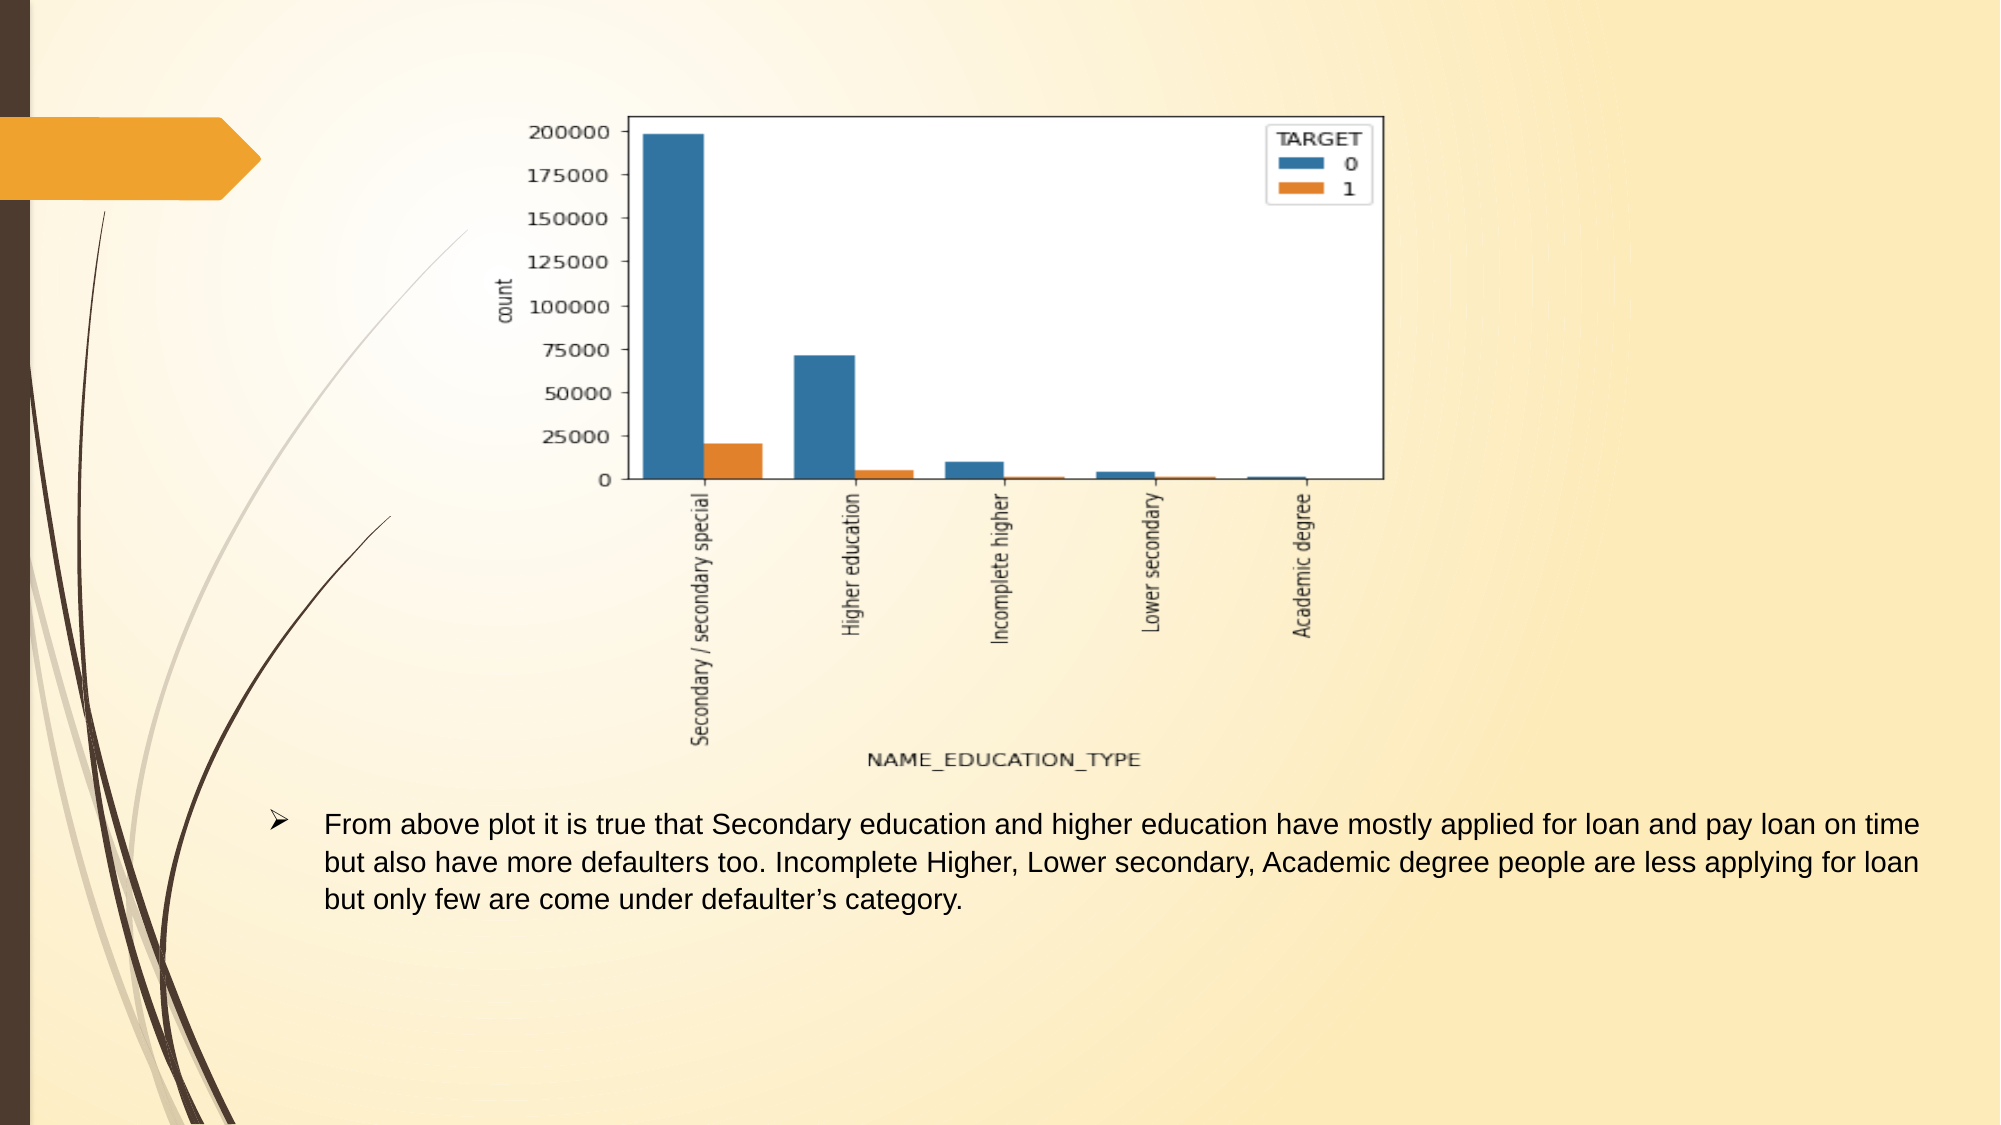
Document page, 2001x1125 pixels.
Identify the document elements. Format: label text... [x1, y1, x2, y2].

text_box From above plot it is true that Secondary education and higher education have mostly applied for loan and pay loan on time but also have more defaulters too. Incomplete Higher, Lower secondary, Academic degree people are less applying for loan but only few are come under defaulter’s category. [253, 796, 1980, 1014]
picture [479, 105, 1399, 780]
